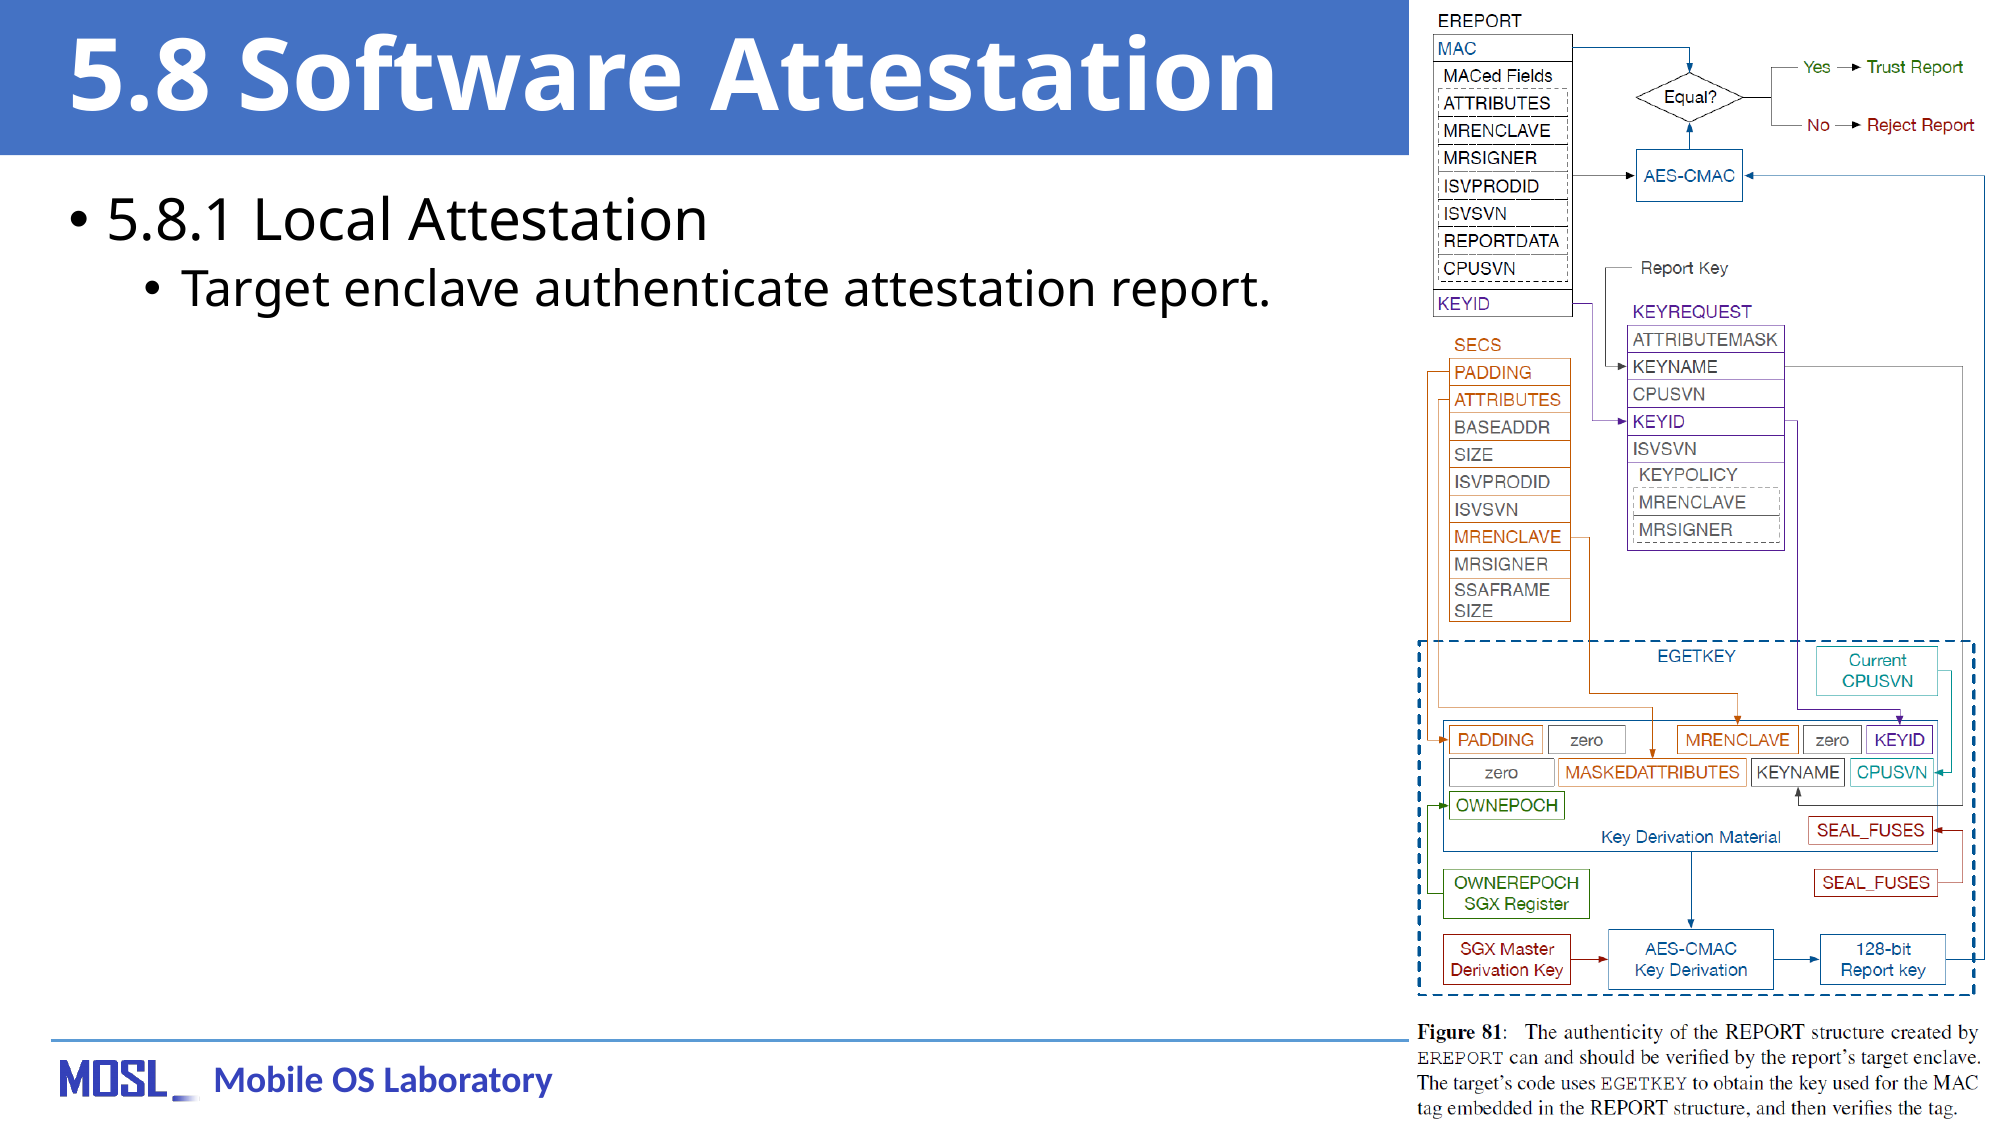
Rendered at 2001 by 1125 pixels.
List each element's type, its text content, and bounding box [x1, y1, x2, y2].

title 5.8 Software Attestation [53, 2, 1409, 153]
picture [1409, 0, 2000, 1123]
picture [39, 1037, 216, 1119]
list 5.8.1 Local Attestation Target enclave authenticate attestation report. [53, 182, 1409, 1014]
